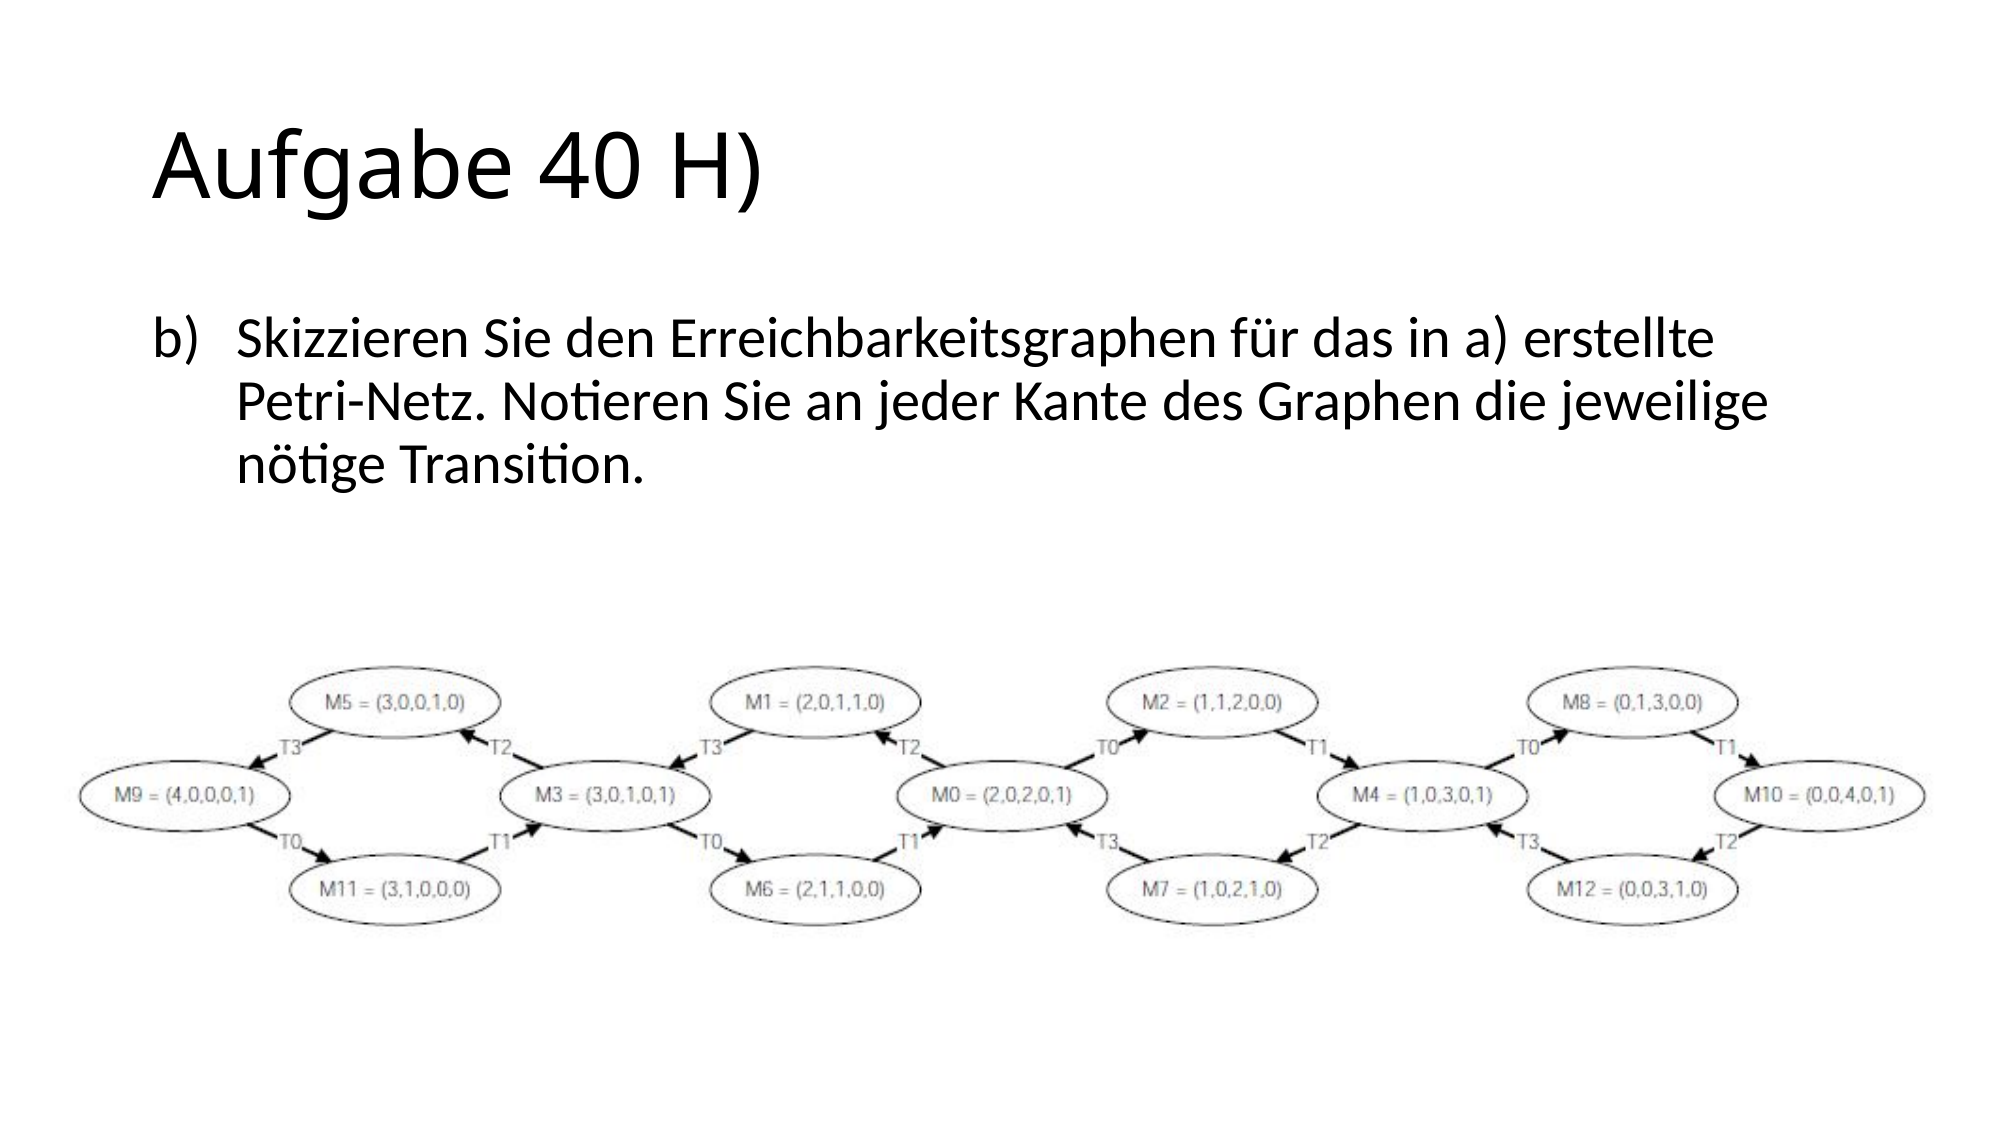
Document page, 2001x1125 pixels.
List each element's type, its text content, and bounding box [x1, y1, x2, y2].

picture [50, 621, 1950, 957]
title Aufgabe 40 H) [137, 59, 1863, 278]
